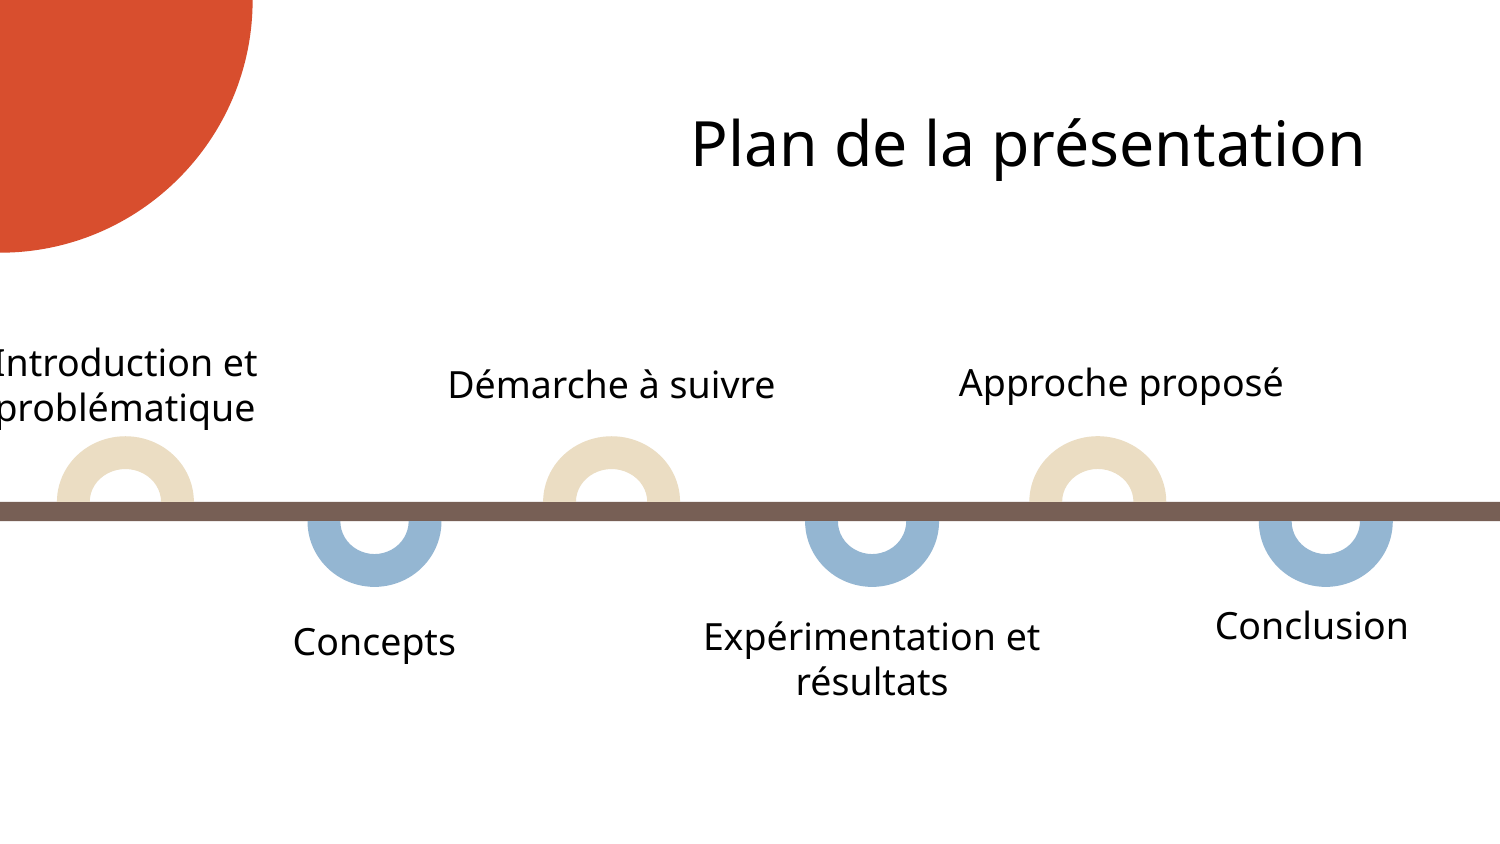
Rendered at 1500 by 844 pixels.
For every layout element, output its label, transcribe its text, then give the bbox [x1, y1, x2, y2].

text_box Expérimentation et résultats [611, 598, 1133, 730]
text_box Démarche à suivre [351, 345, 872, 410]
text_box Concepts [105, 603, 611, 667]
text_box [0, 435, 1500, 587]
text_box Approche proposé [861, 343, 1382, 408]
text_box Introduction et problématique [0, 324, 327, 388]
text_box Conclusion [1051, 593, 1500, 719]
title Plan de la présentation [600, 88, 1382, 183]
